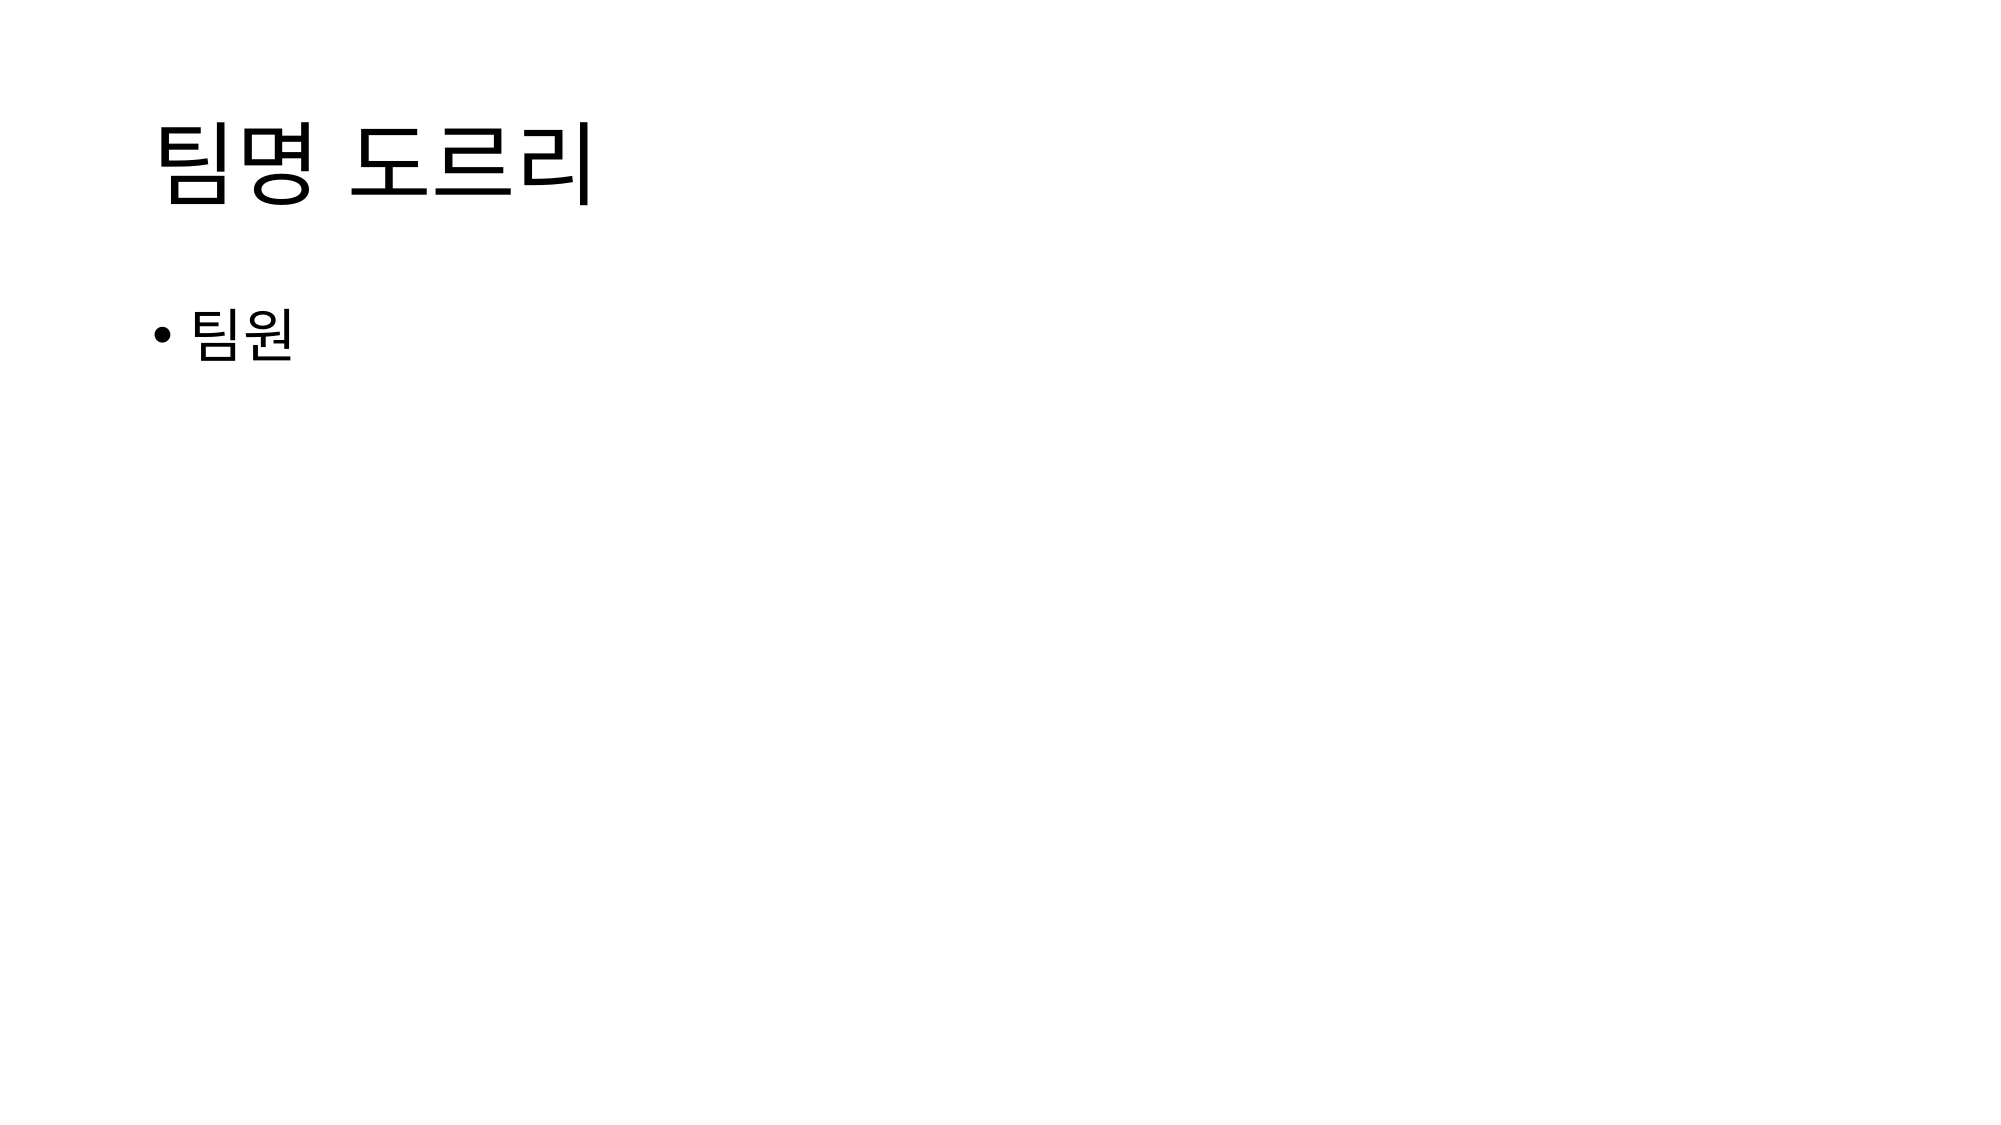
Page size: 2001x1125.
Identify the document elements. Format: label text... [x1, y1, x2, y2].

title 팀명 도르리 [137, 59, 1863, 278]
list 팀원 [137, 299, 1863, 1014]
